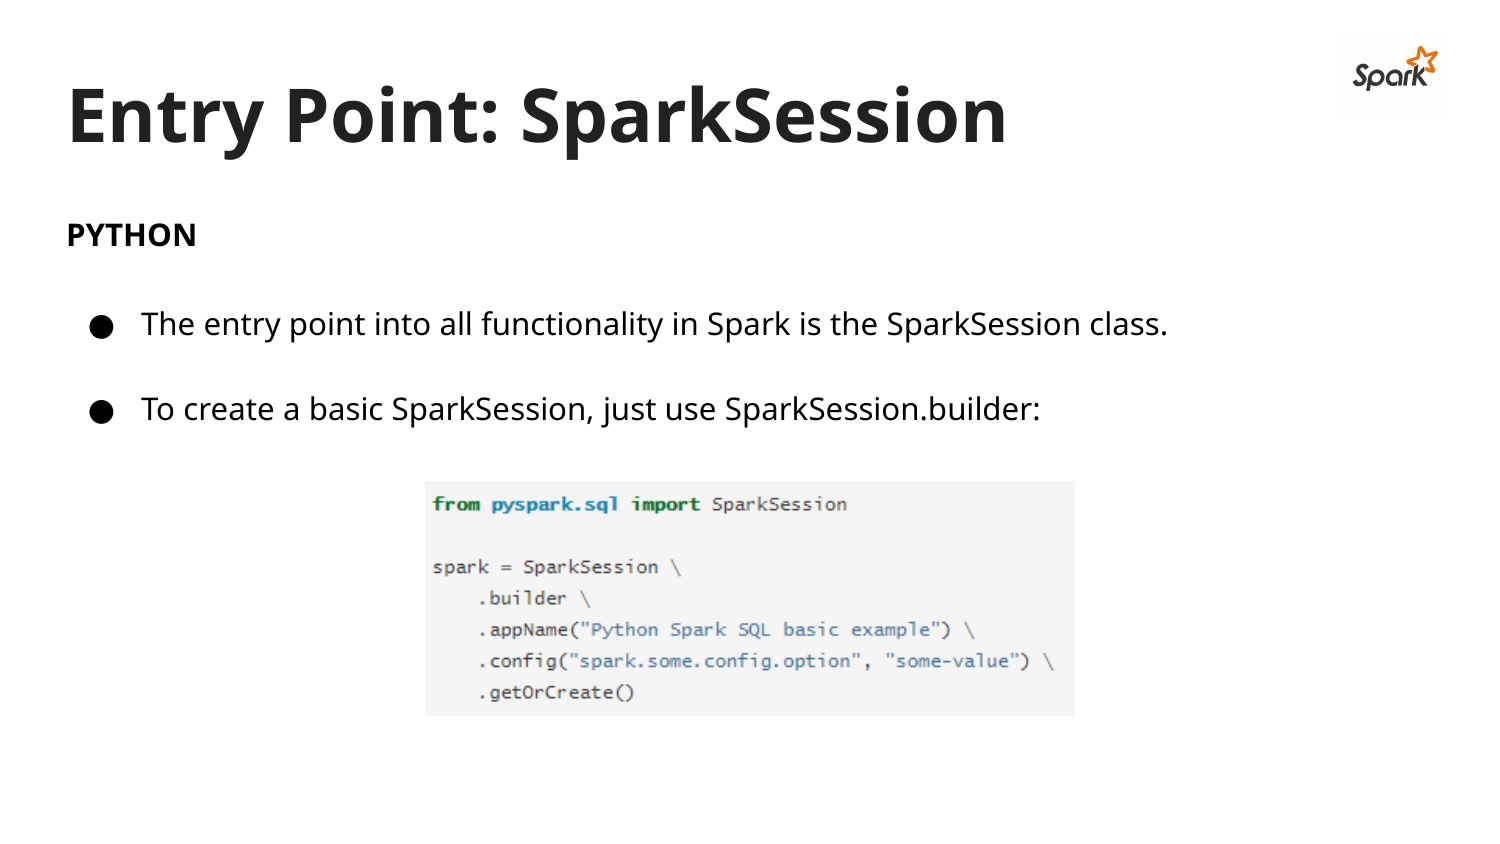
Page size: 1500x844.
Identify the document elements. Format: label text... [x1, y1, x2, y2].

picture [1339, 35, 1450, 122]
picture [424, 481, 1076, 717]
title Entry Point: SparkSession [51, 48, 1449, 180]
list PYTHON The entry point into all functionality in Spark is the SparkSession class. To create a basic SparkSession, just use SparkSession.builder: [51, 180, 1449, 779]
